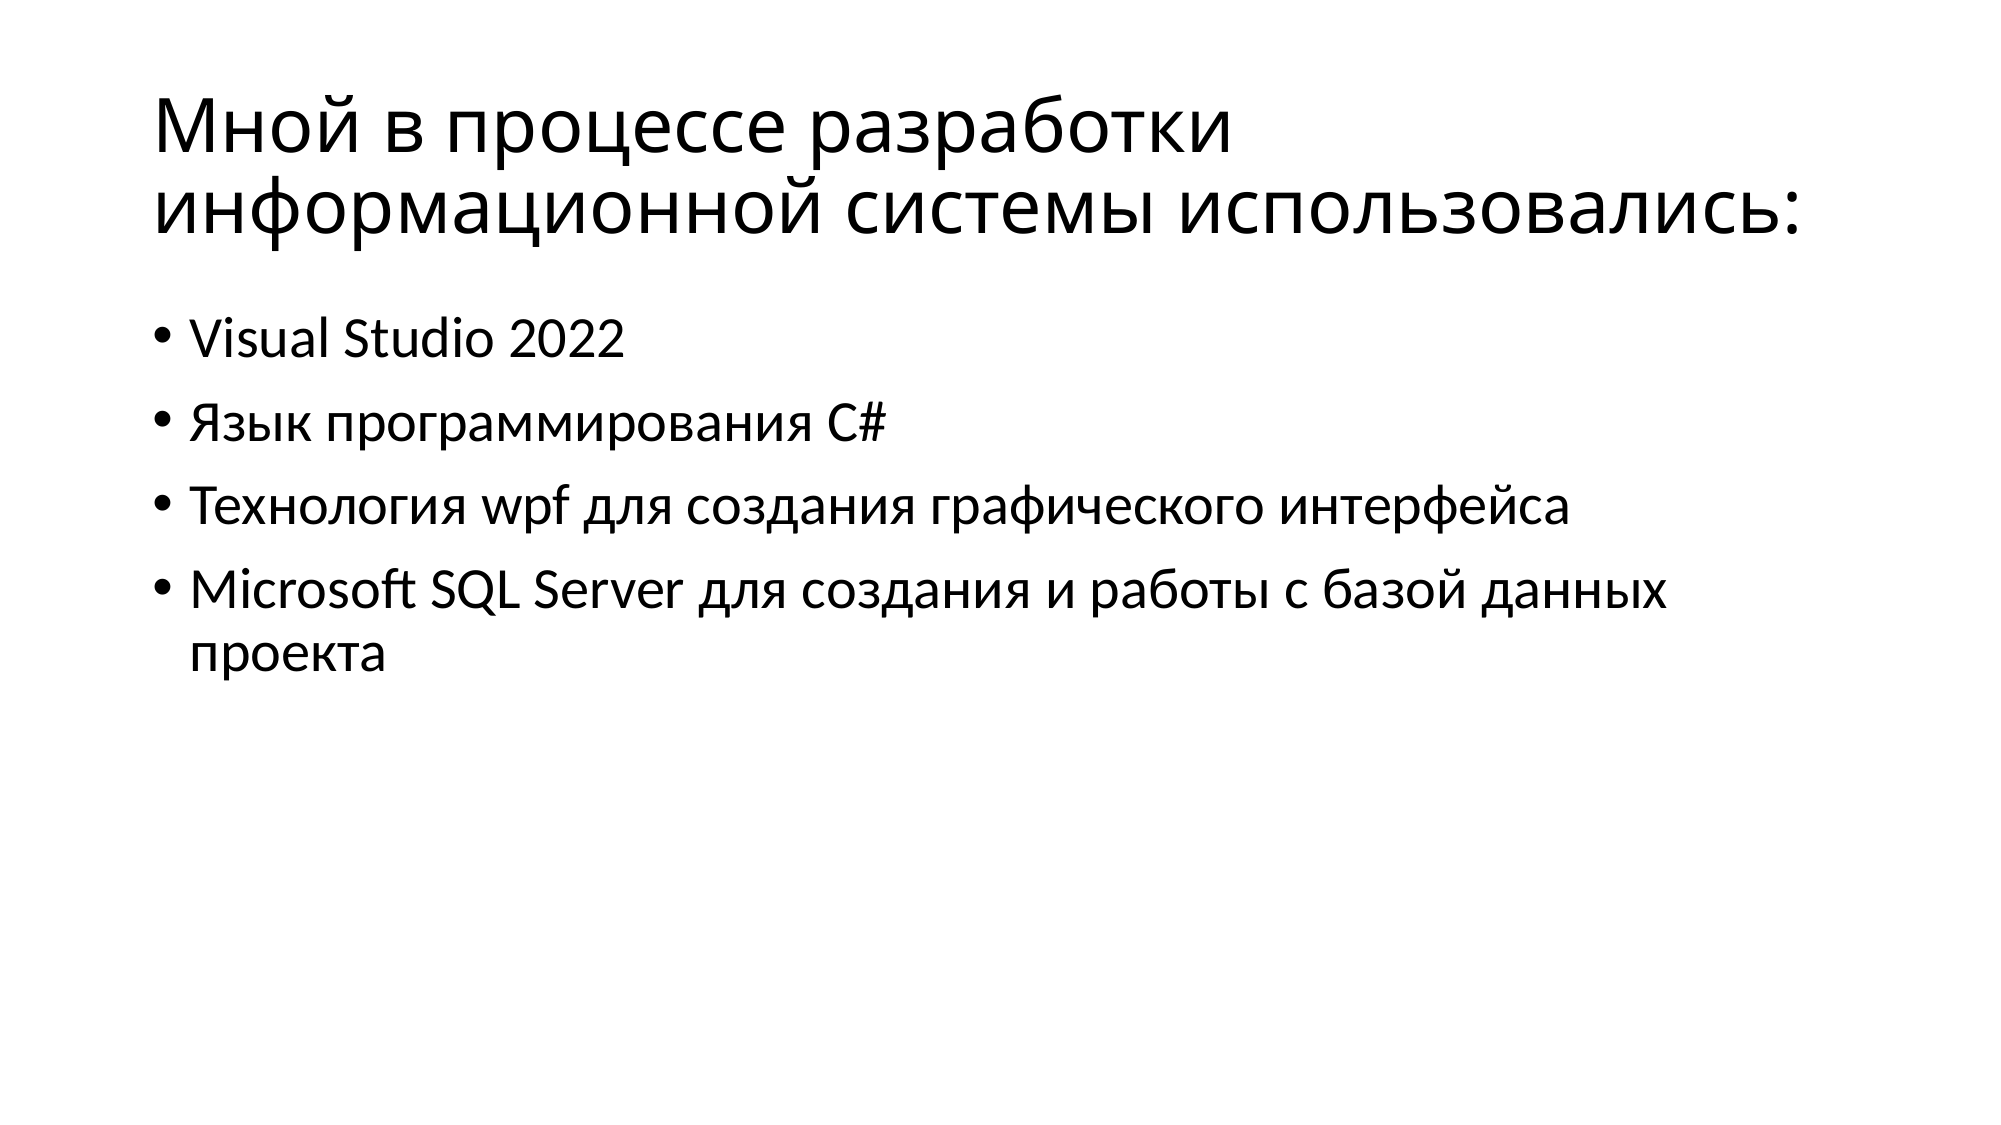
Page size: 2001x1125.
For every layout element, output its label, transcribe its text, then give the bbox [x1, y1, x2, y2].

list Visual Studio 2022 Язык программирования C# Технология wpf для создания графического интерфейса Microsoft SQL Server для создания и работы с базой данных проекта [137, 299, 1863, 1014]
title Мной в процессе разработки информационной системы использовались: [137, 59, 1863, 278]
